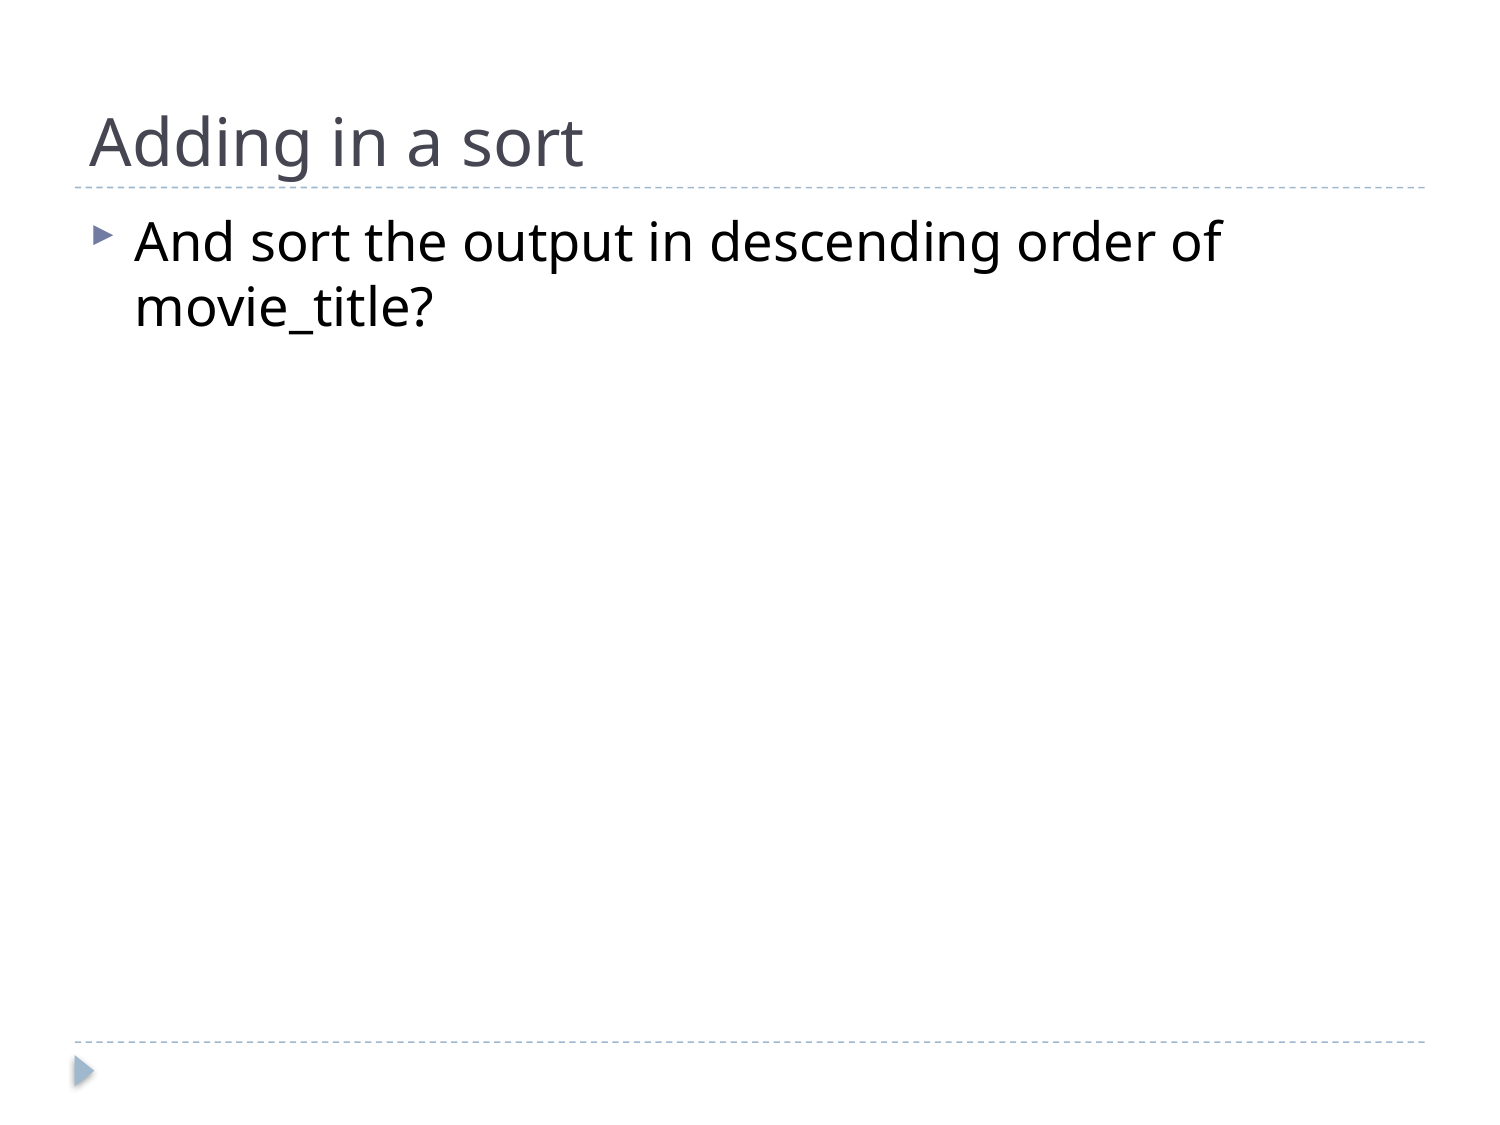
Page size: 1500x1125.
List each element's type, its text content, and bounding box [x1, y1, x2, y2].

title Adding in a sort [75, 24, 1425, 188]
list And sort the output in descending order of movie_title? [75, 200, 1425, 1010]
